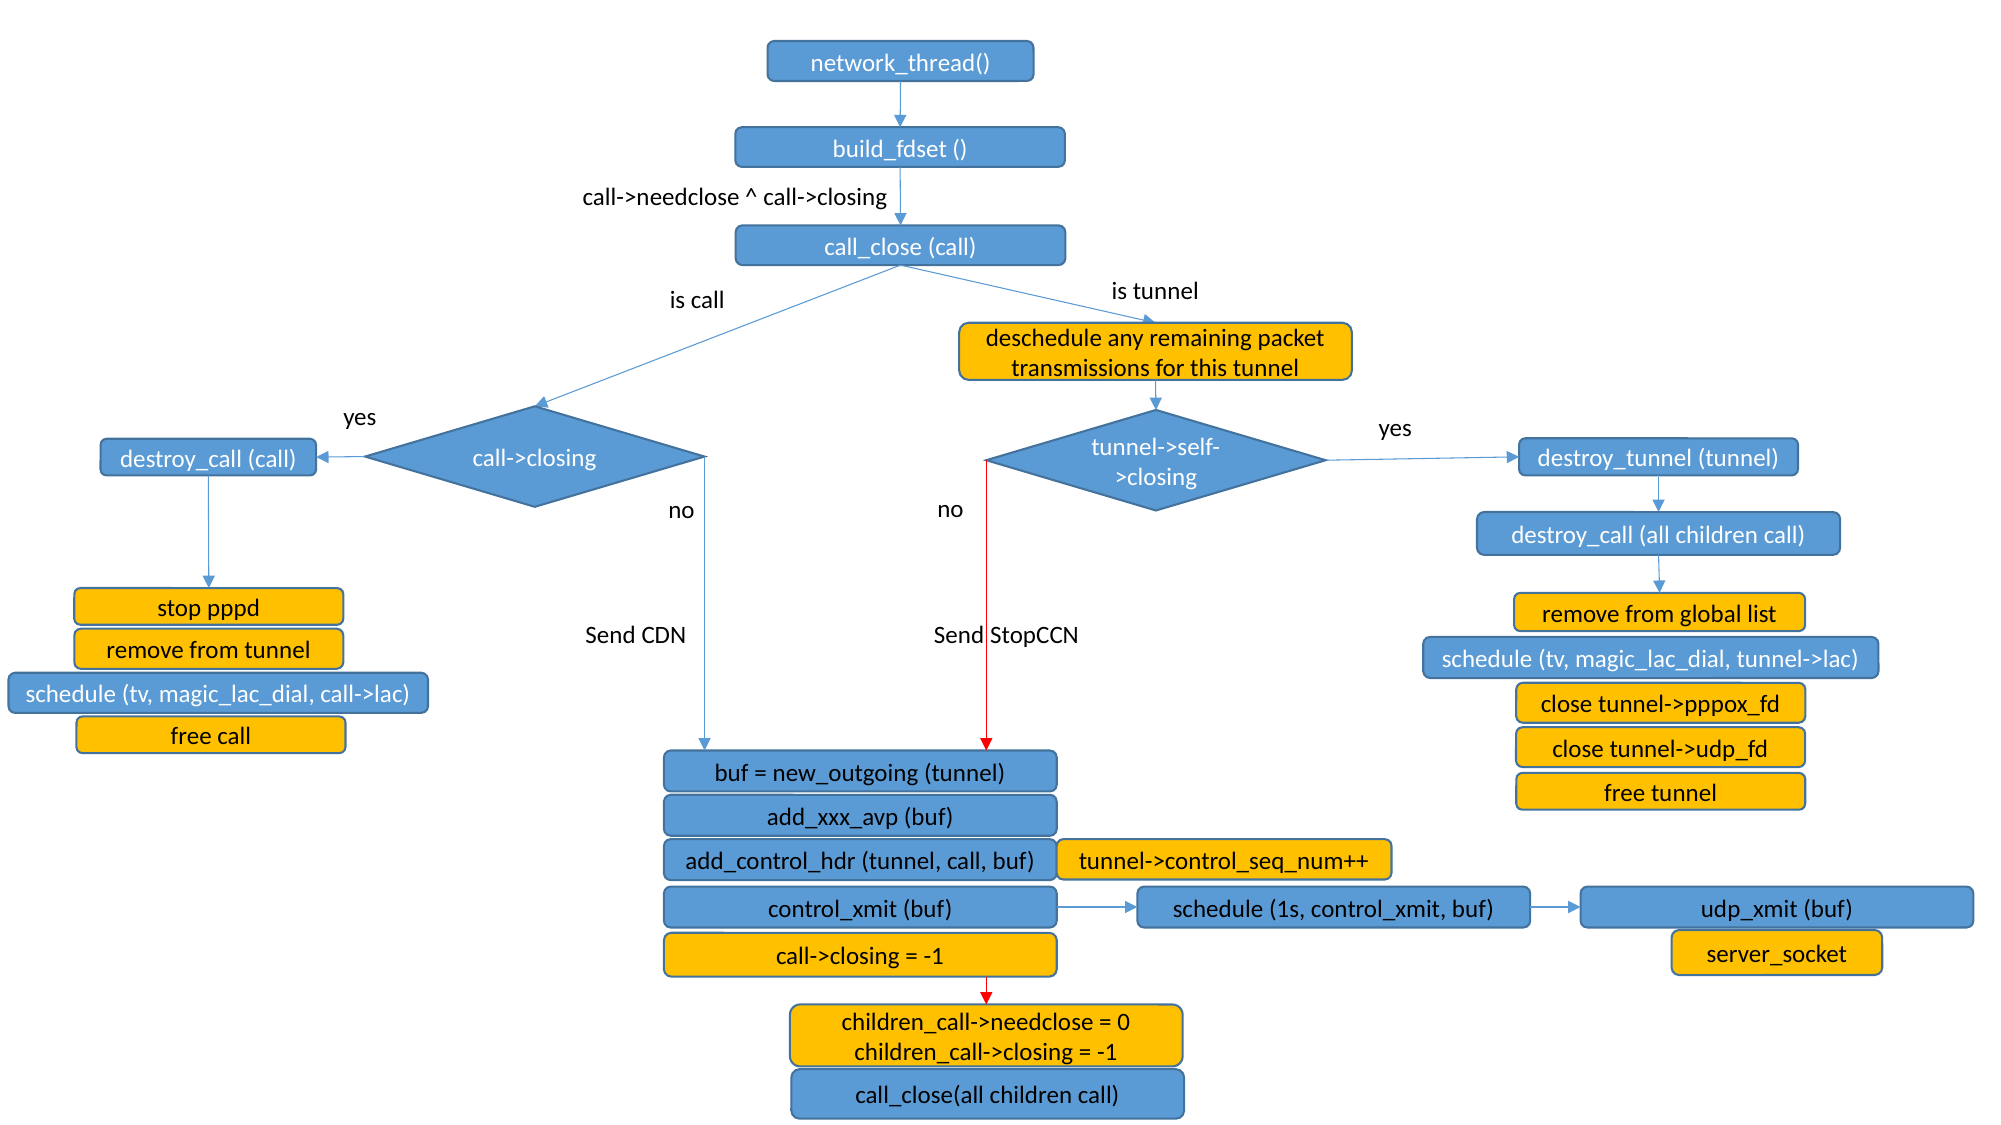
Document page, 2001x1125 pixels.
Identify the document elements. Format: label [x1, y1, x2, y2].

text_box [662, 838, 1393, 882]
text_box [1363, 404, 1427, 449]
text_box [1515, 681, 1807, 724]
text_box [662, 885, 1975, 977]
text_box [567, 173, 899, 219]
text_box [1422, 635, 1880, 680]
text_box [1514, 726, 1807, 769]
text_box [7, 671, 430, 714]
text_box [75, 715, 347, 755]
text_box [73, 627, 345, 670]
text_box [662, 931, 1186, 1120]
text_box [73, 39, 1842, 837]
text_box [570, 611, 702, 657]
text_box [328, 393, 392, 439]
text_box [1515, 771, 1807, 811]
